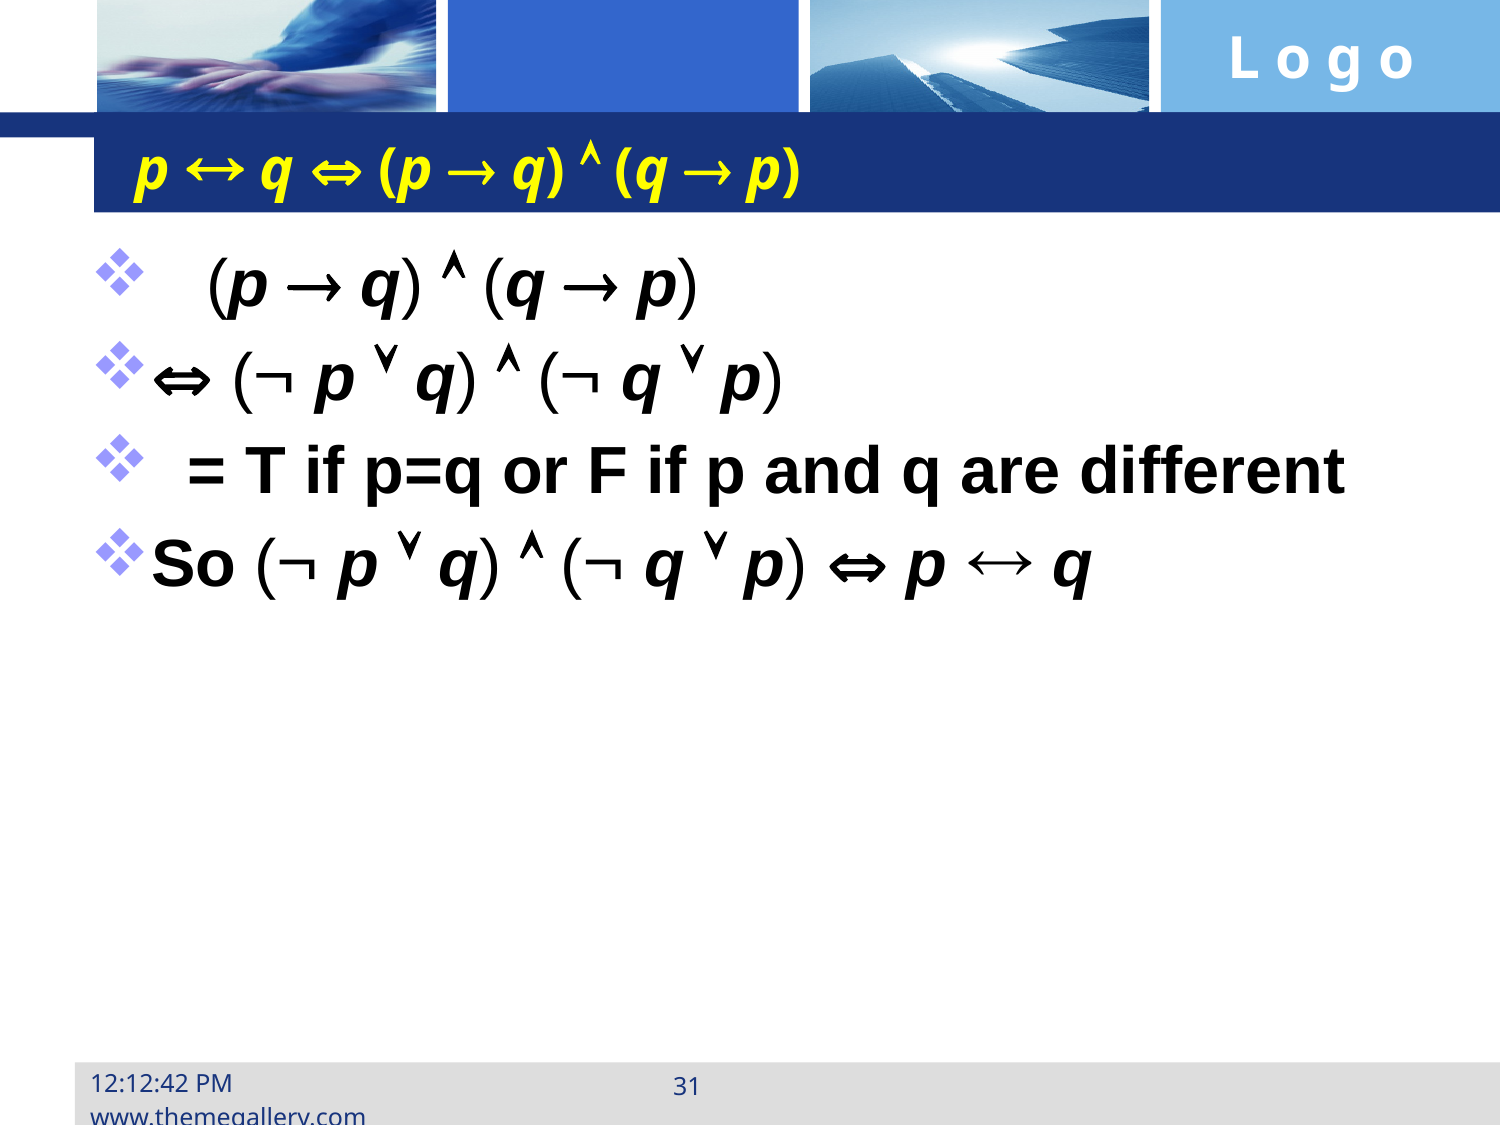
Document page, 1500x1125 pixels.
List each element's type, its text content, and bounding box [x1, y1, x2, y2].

title p  q  (p  q)  (q  p) [120, 120, 1400, 213]
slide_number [74, 1059, 426, 1113]
picture [810, 0, 1150, 112]
picture [97, 0, 437, 112]
list (p  q)  (q  p)  ( p  q)  ( q  p) = T if p=q or F if p and q are different So ( p  q)  ( q  p)  p  q [75, 232, 1425, 1034]
slide_number 31 [512, 1062, 863, 1116]
